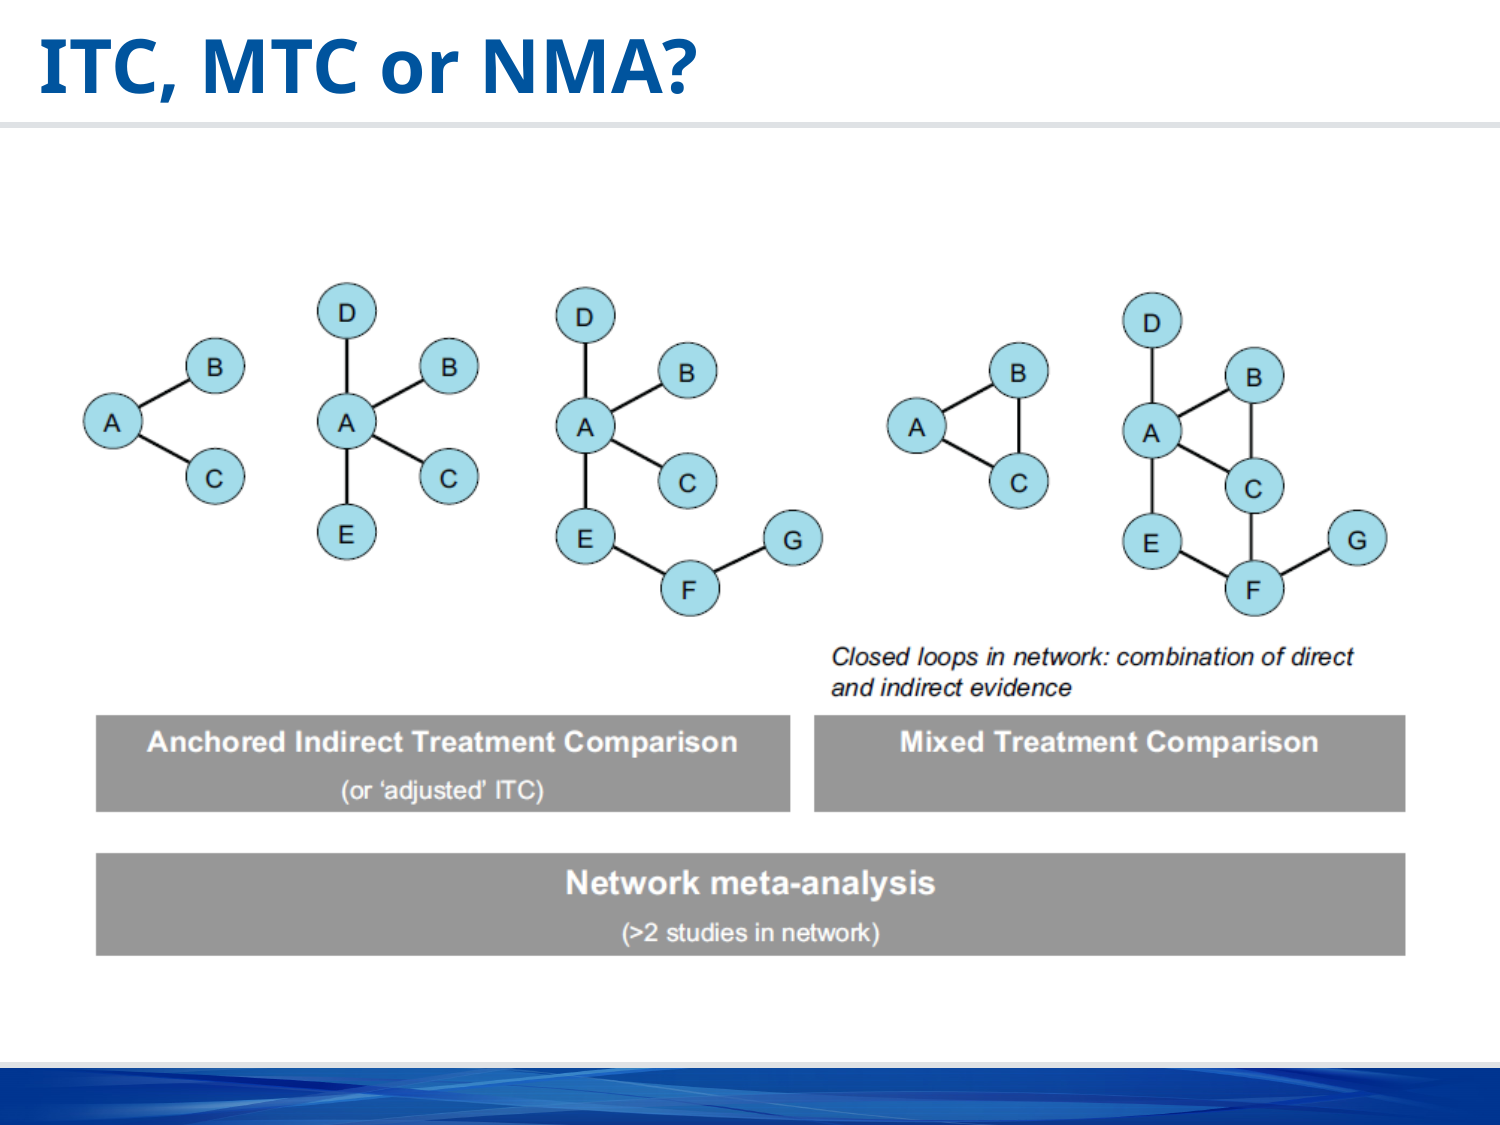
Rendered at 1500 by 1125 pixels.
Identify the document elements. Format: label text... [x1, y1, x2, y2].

title ITC, MTC or NMA? [24, 15, 1463, 113]
picture [41, 231, 1448, 980]
picture [0, 1068, 1500, 1125]
